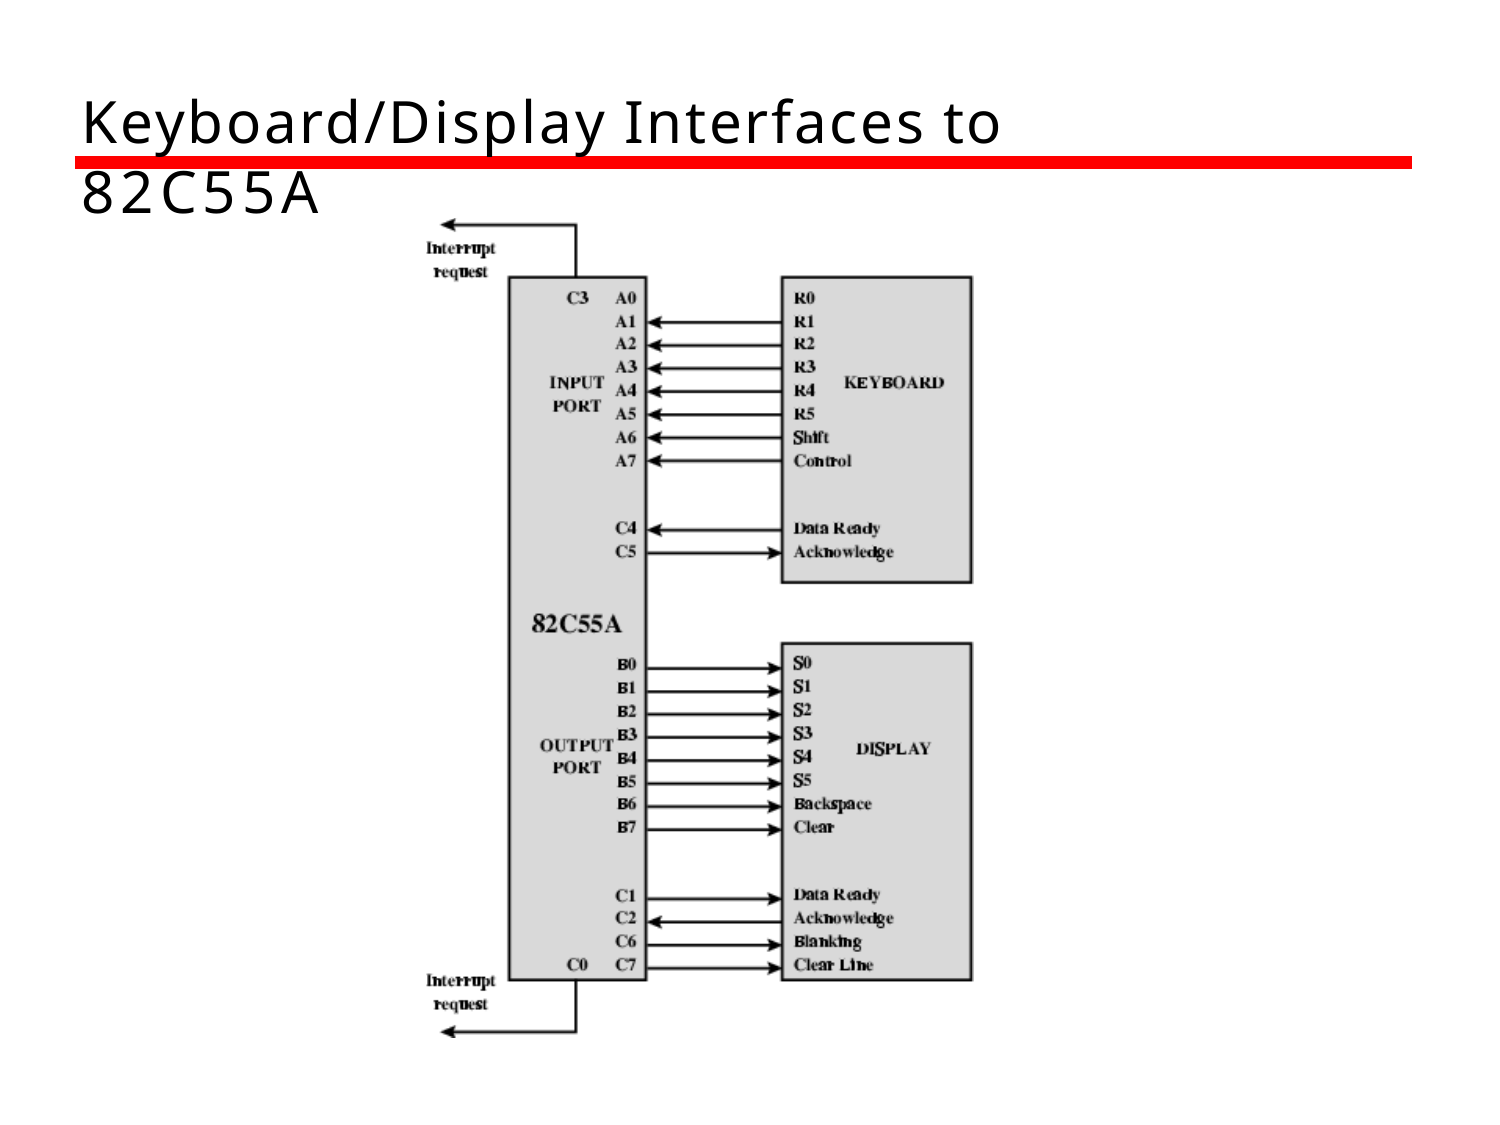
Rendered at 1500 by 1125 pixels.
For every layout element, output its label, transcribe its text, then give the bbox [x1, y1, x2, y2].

picture [426, 218, 974, 1038]
title Keyboard/Display Interfaces to 82C55A [79, 82, 1225, 273]
